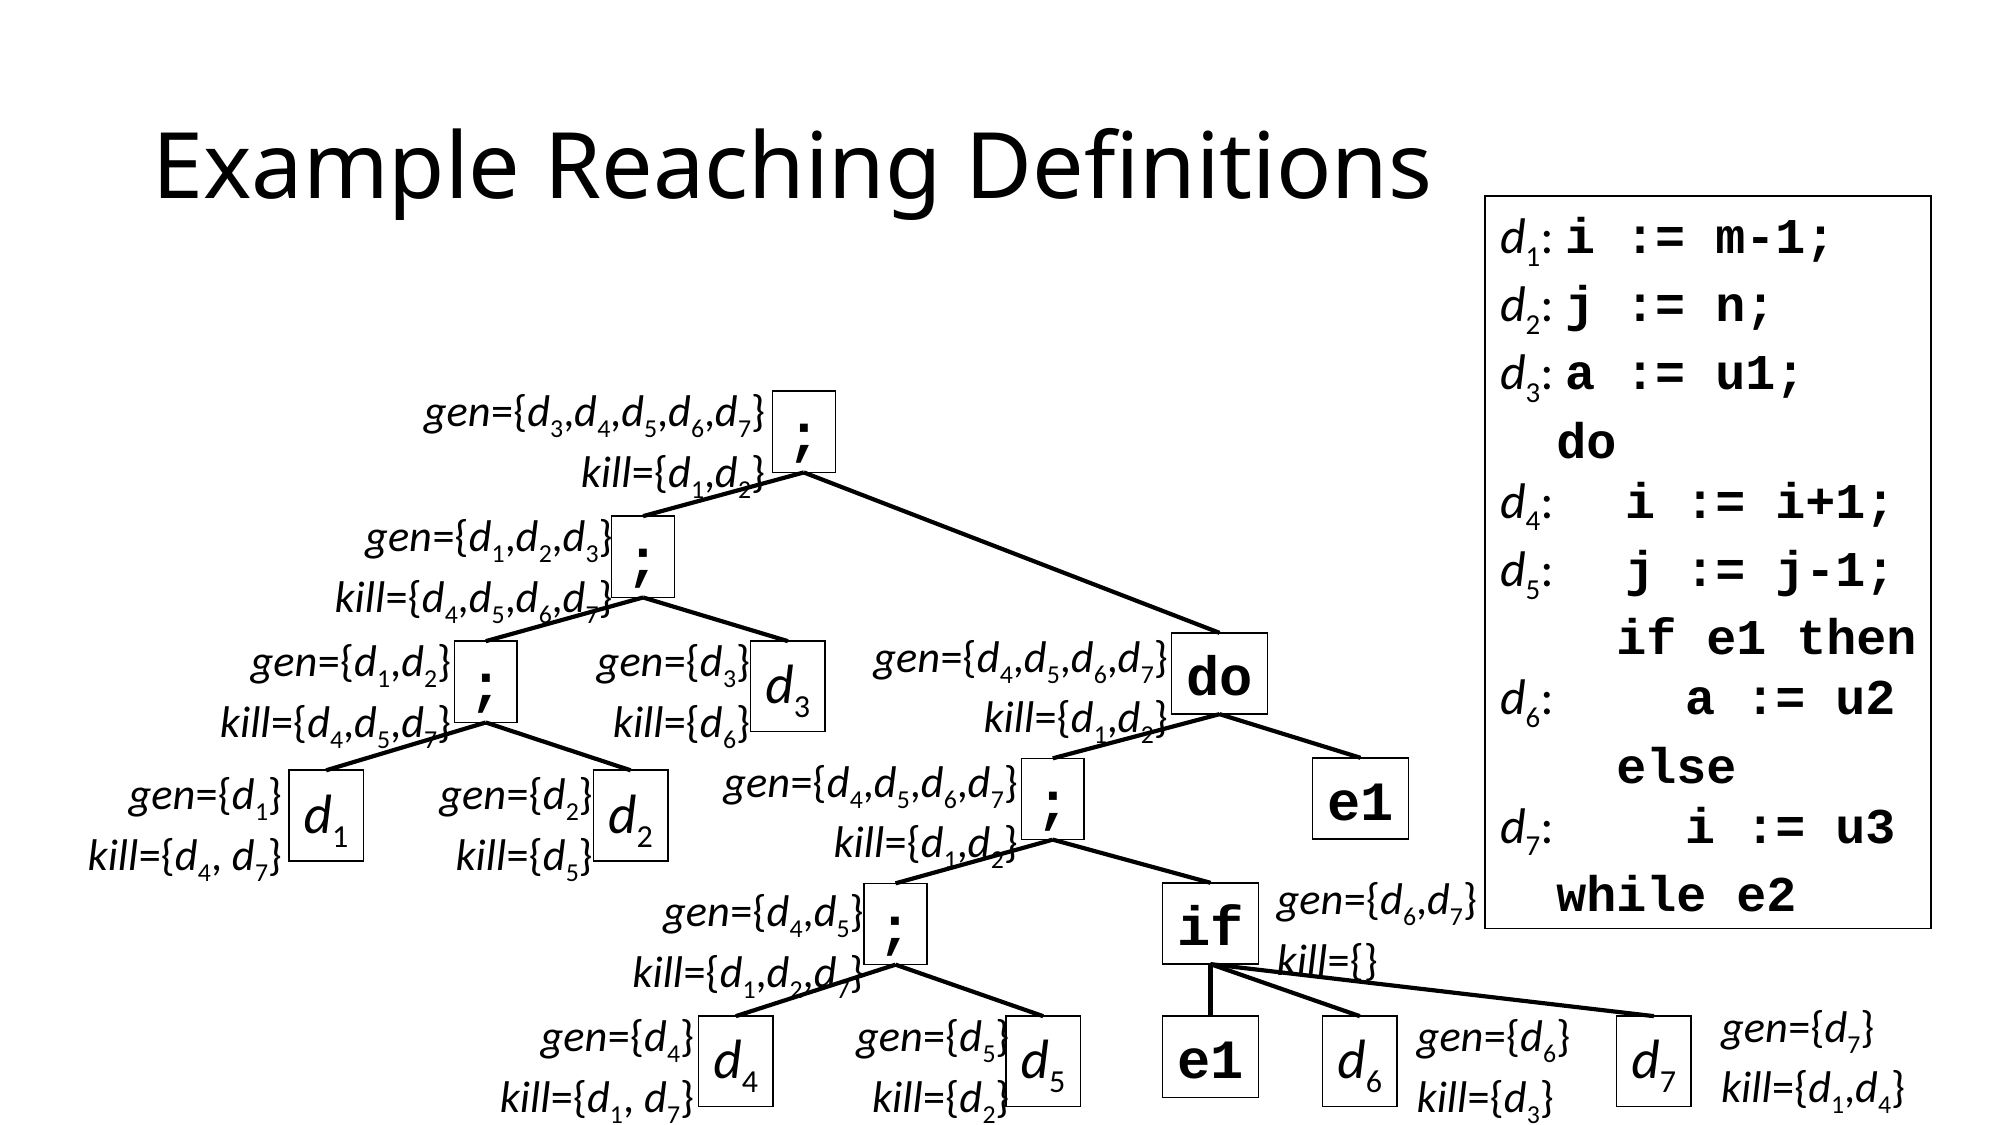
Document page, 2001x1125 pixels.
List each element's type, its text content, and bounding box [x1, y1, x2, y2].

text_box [643, 473, 803, 517]
text_box if [1162, 882, 1259, 965]
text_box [895, 965, 1044, 1017]
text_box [326, 723, 485, 771]
text_box gen={d3} kill={d6} [581, 642, 765, 762]
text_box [1219, 715, 1361, 758]
text_box gen={d7} kill={d1,d4} [1706, 990, 1921, 1125]
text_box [485, 598, 643, 642]
text_box gen={d4,d5,d6,d7} kill={d1,d2} [708, 745, 1033, 882]
text_box e1 [1162, 1016, 1259, 1098]
text_box ; [780, 391, 836, 473]
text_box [895, 840, 1053, 884]
text_box gen={d3,d4,d5,d6,d7} kill={d1,d2} [408, 374, 780, 512]
text_box gen={d4,d5,d6,d7} kill={d1,d2} [858, 633, 1183, 757]
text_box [1211, 965, 1654, 1017]
text_box d1 [288, 770, 364, 861]
text_box d2 [593, 770, 668, 861]
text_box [803, 473, 1220, 633]
text_box gen={d5} kill={d2} [840, 1017, 1025, 1125]
text_box d5 [1005, 1016, 1081, 1107]
title Example Reaching Definitions [137, 59, 1863, 278]
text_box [735, 965, 895, 1017]
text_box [643, 598, 788, 642]
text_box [485, 723, 631, 771]
text_box d6 [1322, 1017, 1398, 1107]
text_box gen={d2} kill={d5} [424, 771, 608, 894]
text_box do [1183, 632, 1268, 715]
text_box gen={d6} kill={d3} [1401, 1017, 1586, 1125]
text_box d3 [765, 641, 826, 732]
text_box ; [628, 516, 675, 598]
text_box gen={d4} kill={d1, d7} [484, 999, 709, 1125]
text_box d7 [1616, 1016, 1692, 1107]
text_box gen={d1,d2,d3} kill={d4,d5,d6,d7} [319, 499, 628, 637]
text_box gen={d6,d7} kill={} [1261, 862, 1493, 965]
text_box ; [1033, 758, 1085, 840]
text_box d1: i := m-1; d2: j := n; d3: a := u1; do d4: i := i+1; d5: j := j-1; if e1 then d6: a := u2 else d7: i := u3 while e2 [1485, 196, 1932, 929]
text_box d4 [698, 1016, 774, 1107]
text_box gen={d1} kill={d4, d7} [72, 757, 297, 894]
text_box ; [466, 641, 518, 723]
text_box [1052, 840, 1211, 883]
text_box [1052, 715, 1220, 759]
text_box e1 [1312, 757, 1409, 840]
text_box gen={d1,d2} kill={d4,d5,d7} [204, 624, 466, 762]
text_box gen={d4,d5} kill={d1,d2,d7} [617, 874, 879, 1012]
text_box ; [879, 883, 927, 965]
